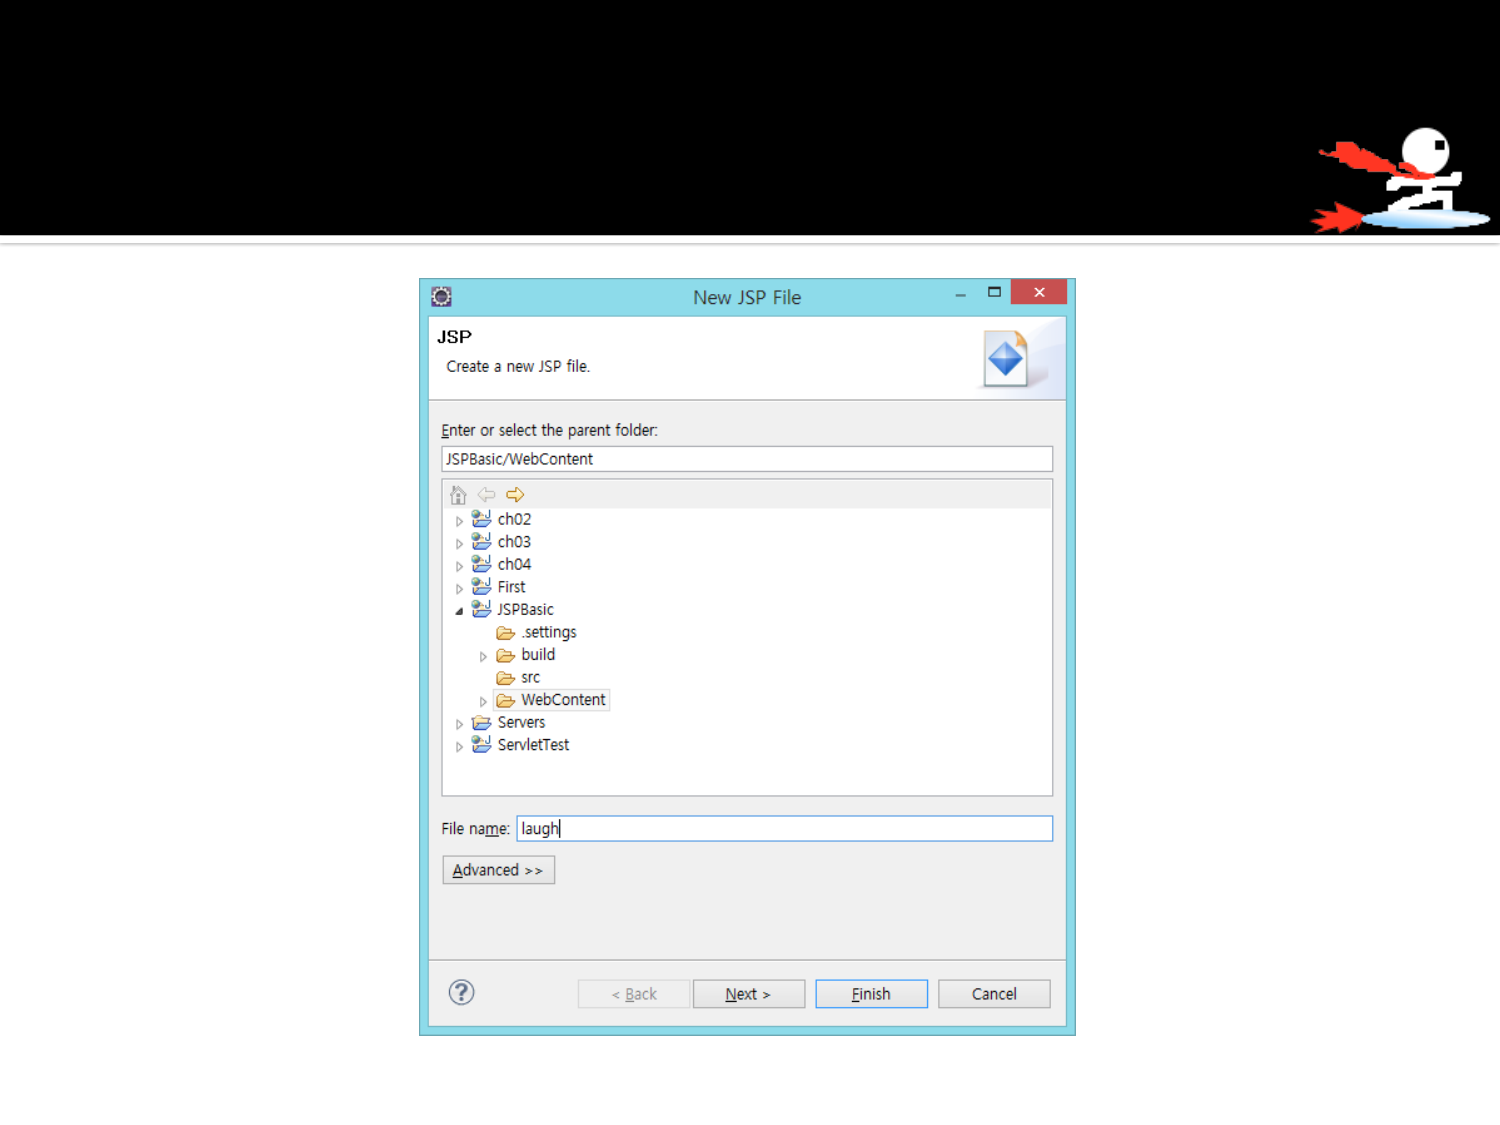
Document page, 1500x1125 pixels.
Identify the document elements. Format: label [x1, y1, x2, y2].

picture [419, 278, 1076, 1036]
picture [1269, 125, 1500, 235]
